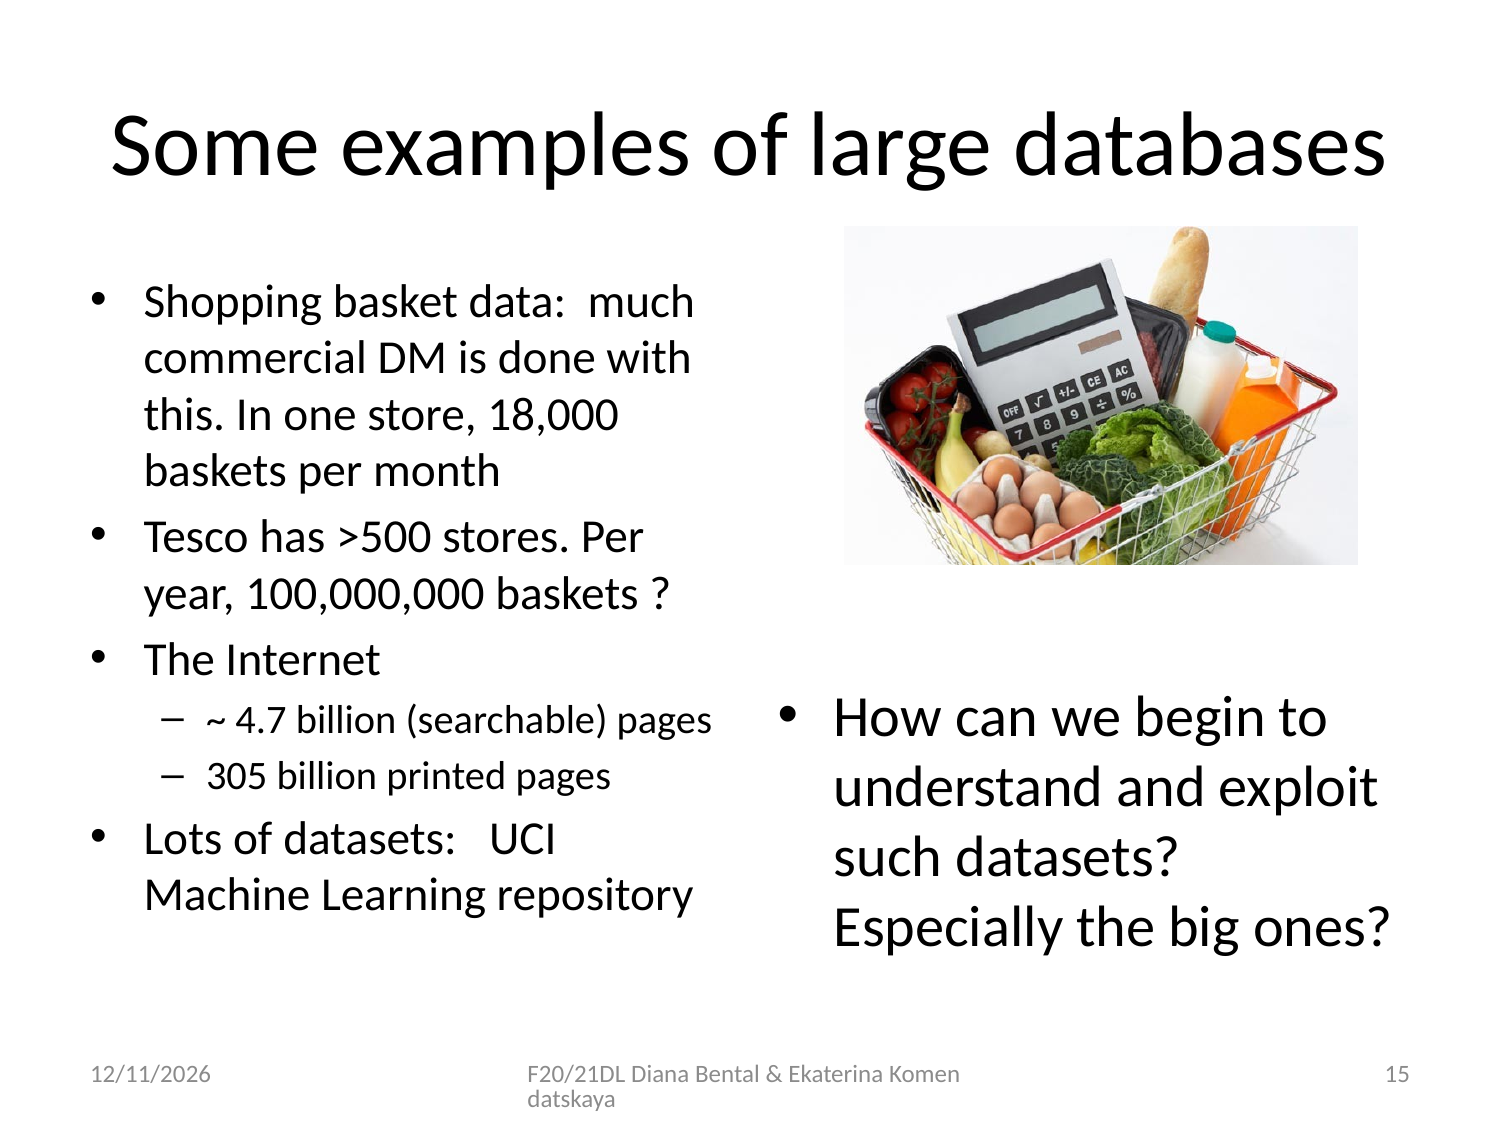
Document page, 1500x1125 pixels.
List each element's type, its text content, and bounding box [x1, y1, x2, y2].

list Shopping basket data: much commercial DM is done with this. In one store, 18,000 baskets per month Tesco has >500 stores. Per year, 100,000,000 baskets ? The Internet ~ 4.7 billion (searchable) pages 305 billion printed pages Lots of datasets: UCI Machine Learning repository [75, 262, 738, 1005]
picture [844, 226, 1358, 565]
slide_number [75, 1042, 425, 1103]
slide_number 15 [1074, 1042, 1425, 1103]
list How can we begin to understand and exploit such datasets? Especially the big ones? [762, 262, 1425, 1005]
footer F20/21DL Diana Bental & Ekaterina Komendatskaya [512, 1042, 988, 1103]
title Some examples of large databases [75, 45, 1425, 233]
